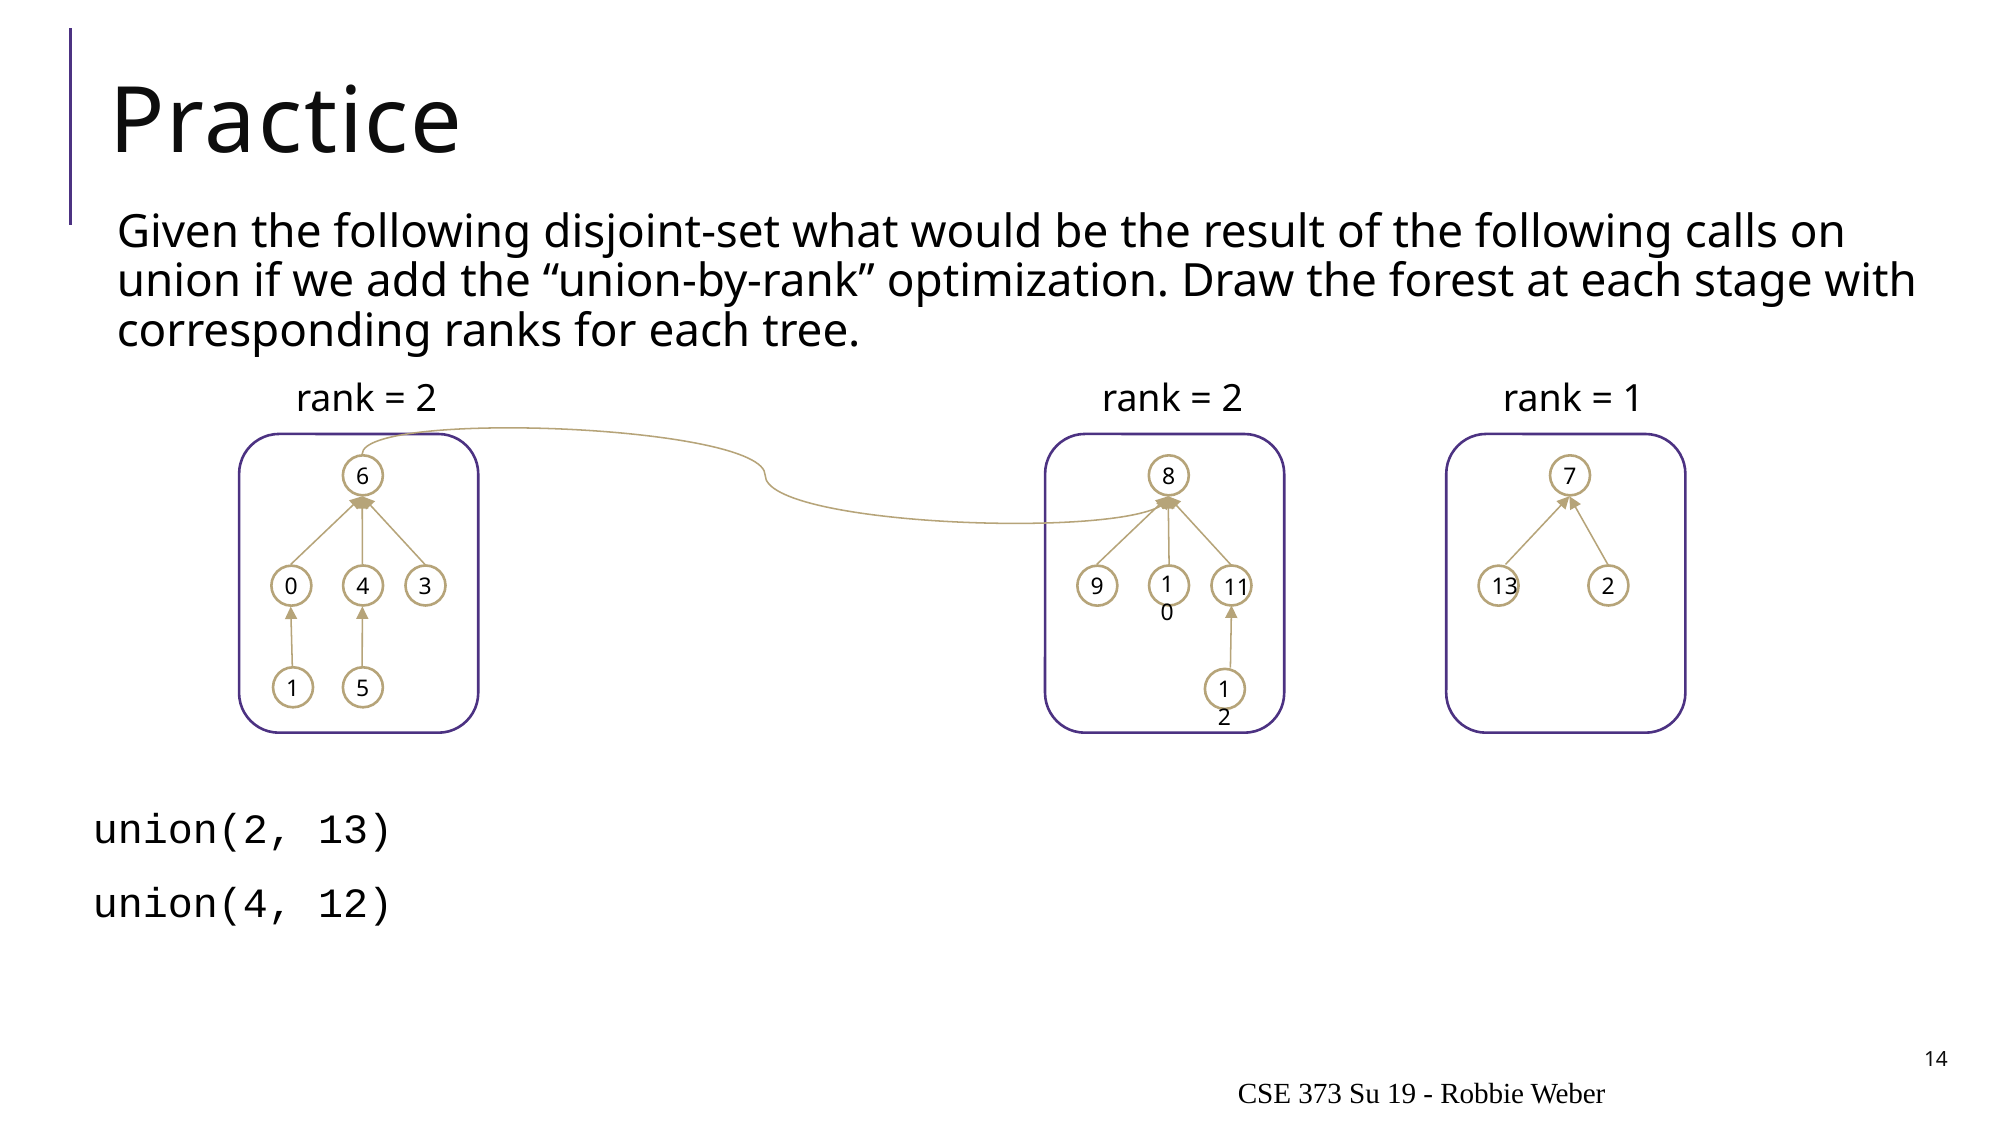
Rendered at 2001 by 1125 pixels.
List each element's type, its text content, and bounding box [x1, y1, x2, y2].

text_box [341, 574, 384, 608]
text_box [1208, 565, 1292, 609]
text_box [1096, 496, 1162, 565]
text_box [341, 453, 384, 491]
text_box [269, 564, 312, 608]
text_box rank = 2 [1087, 366, 1258, 427]
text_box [1146, 453, 1190, 491]
title Practice [94, 43, 1930, 200]
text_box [1569, 496, 1608, 565]
list Given the following disjoint-set what would be the result of the following calls on union if we add the “union-by-rank” optimization. Draw the forest at each stage with corresponding ranks for each tree. [94, 200, 736, 389]
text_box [1202, 667, 1258, 711]
text_box rank = 2 [281, 366, 453, 427]
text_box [1145, 574, 1200, 606]
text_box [361, 496, 425, 565]
text_box [1043, 522, 1286, 734]
text_box [1043, 432, 1286, 560]
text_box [290, 496, 356, 565]
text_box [341, 665, 384, 710]
text_box rank = 1 [1488, 366, 1660, 427]
text_box [1444, 432, 1687, 734]
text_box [743, 72, 787, 879]
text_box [271, 665, 314, 710]
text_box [1167, 496, 1232, 566]
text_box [403, 564, 446, 608]
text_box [1586, 564, 1629, 608]
text_box union(2, 13) union(4, 12) [70, 800, 1906, 989]
list Given the following disjoint-set what would be the result of the following calls on union if we add the “union-by-rank” optimization. Draw the forest at each stage with corresponding ranks for each tree. [793, 200, 1930, 389]
slide_number 14 [1893, 1037, 1963, 1083]
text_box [1075, 564, 1118, 608]
footer CSE 373 Su 19 - Robbie Weber [937, 1069, 1906, 1115]
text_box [1505, 496, 1564, 565]
text_box [237, 432, 480, 734]
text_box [1476, 564, 1535, 608]
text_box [1548, 453, 1591, 491]
